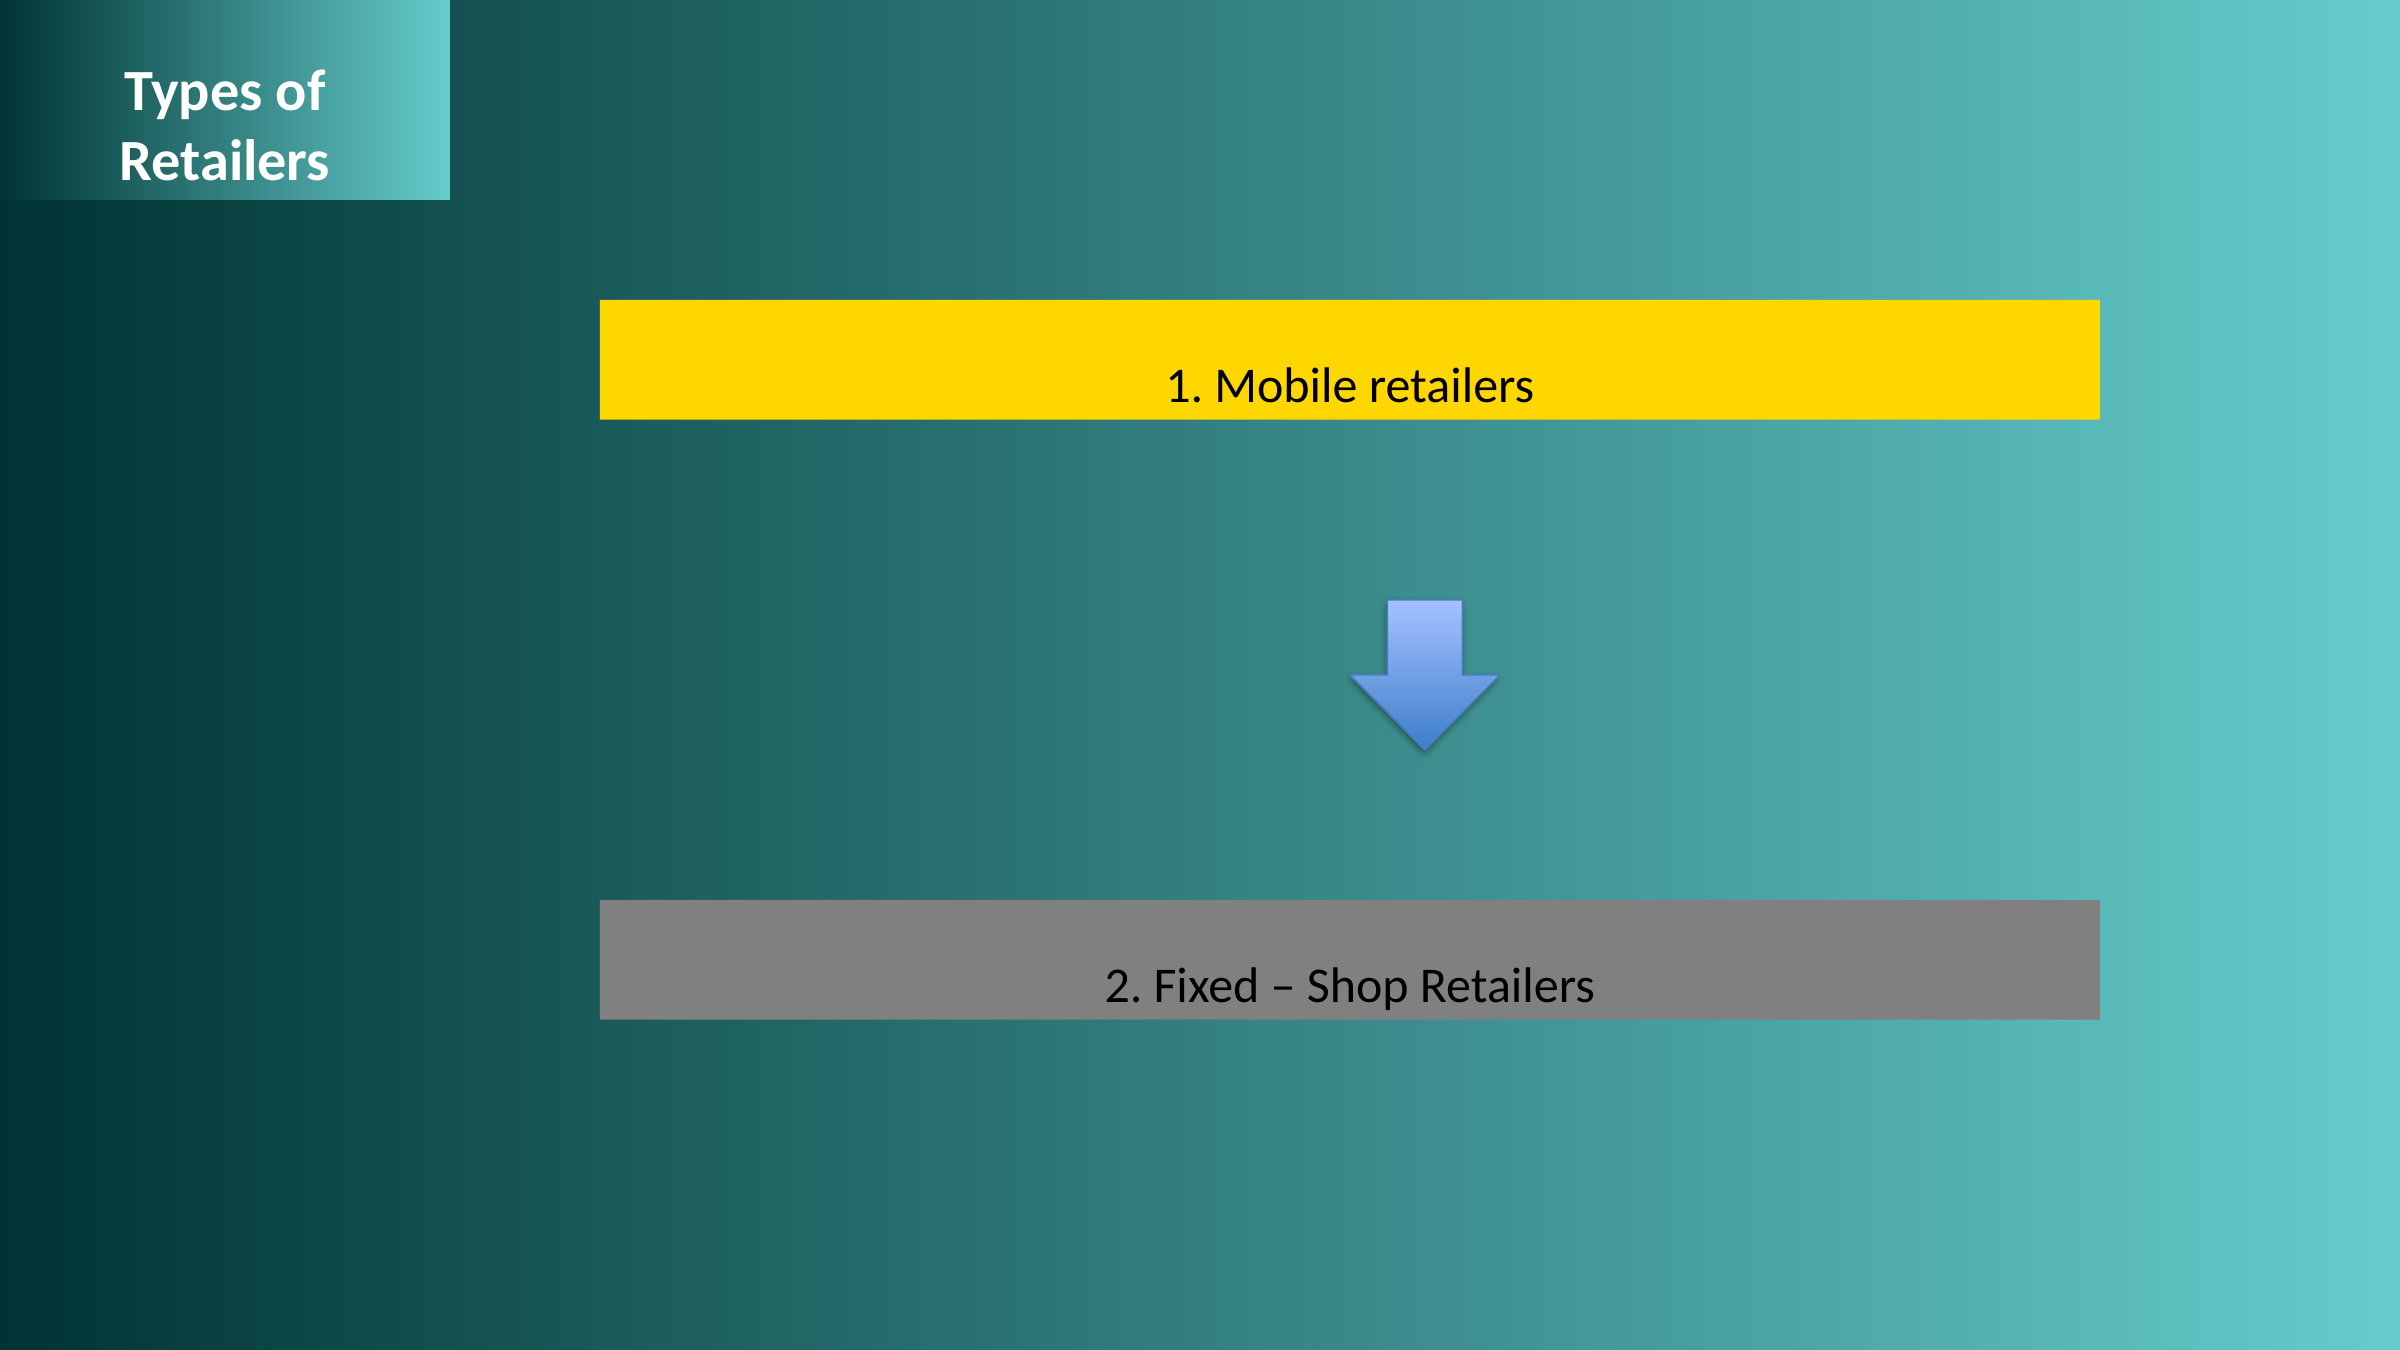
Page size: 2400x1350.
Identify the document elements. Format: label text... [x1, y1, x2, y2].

text_box [1349, 599, 1501, 751]
text_box 2. Fixed – Shop Retailers [599, 899, 2100, 1020]
text_box Types of Retailers [0, 0, 450, 200]
text_box 1. Mobile retailers [599, 299, 2100, 420]
